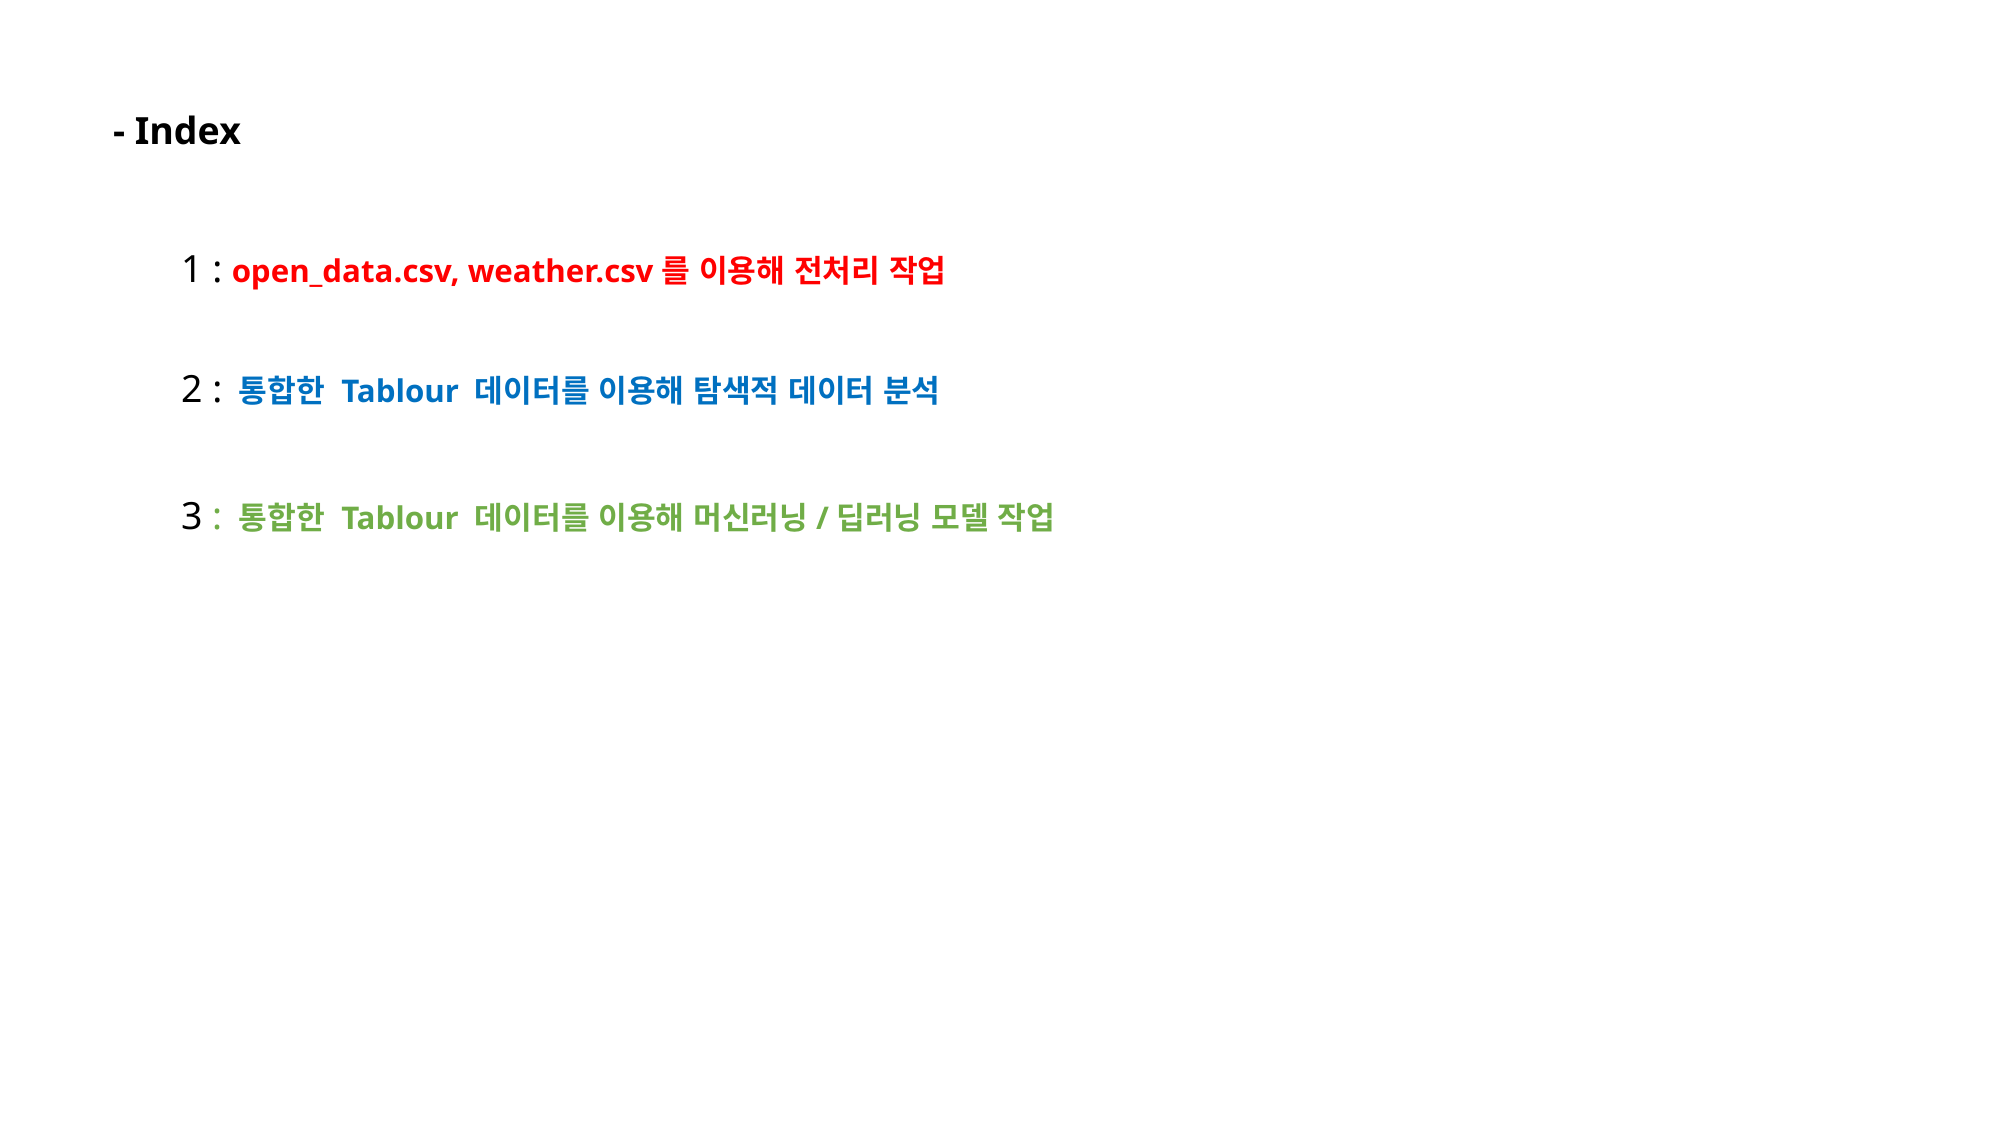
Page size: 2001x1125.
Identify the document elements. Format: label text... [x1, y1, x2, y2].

text_box 1 : open_data.csv, weather.csv를 이용해 전처리 작업 2 : 통합한 Tablour 데이터를 이용해 탐색적 데이터 분석 3 : 통합한 Tablour 데이터를 이용해 머신러닝/딥러닝 모델 작업 [166, 192, 1678, 620]
text_box - Index [98, 99, 664, 160]
